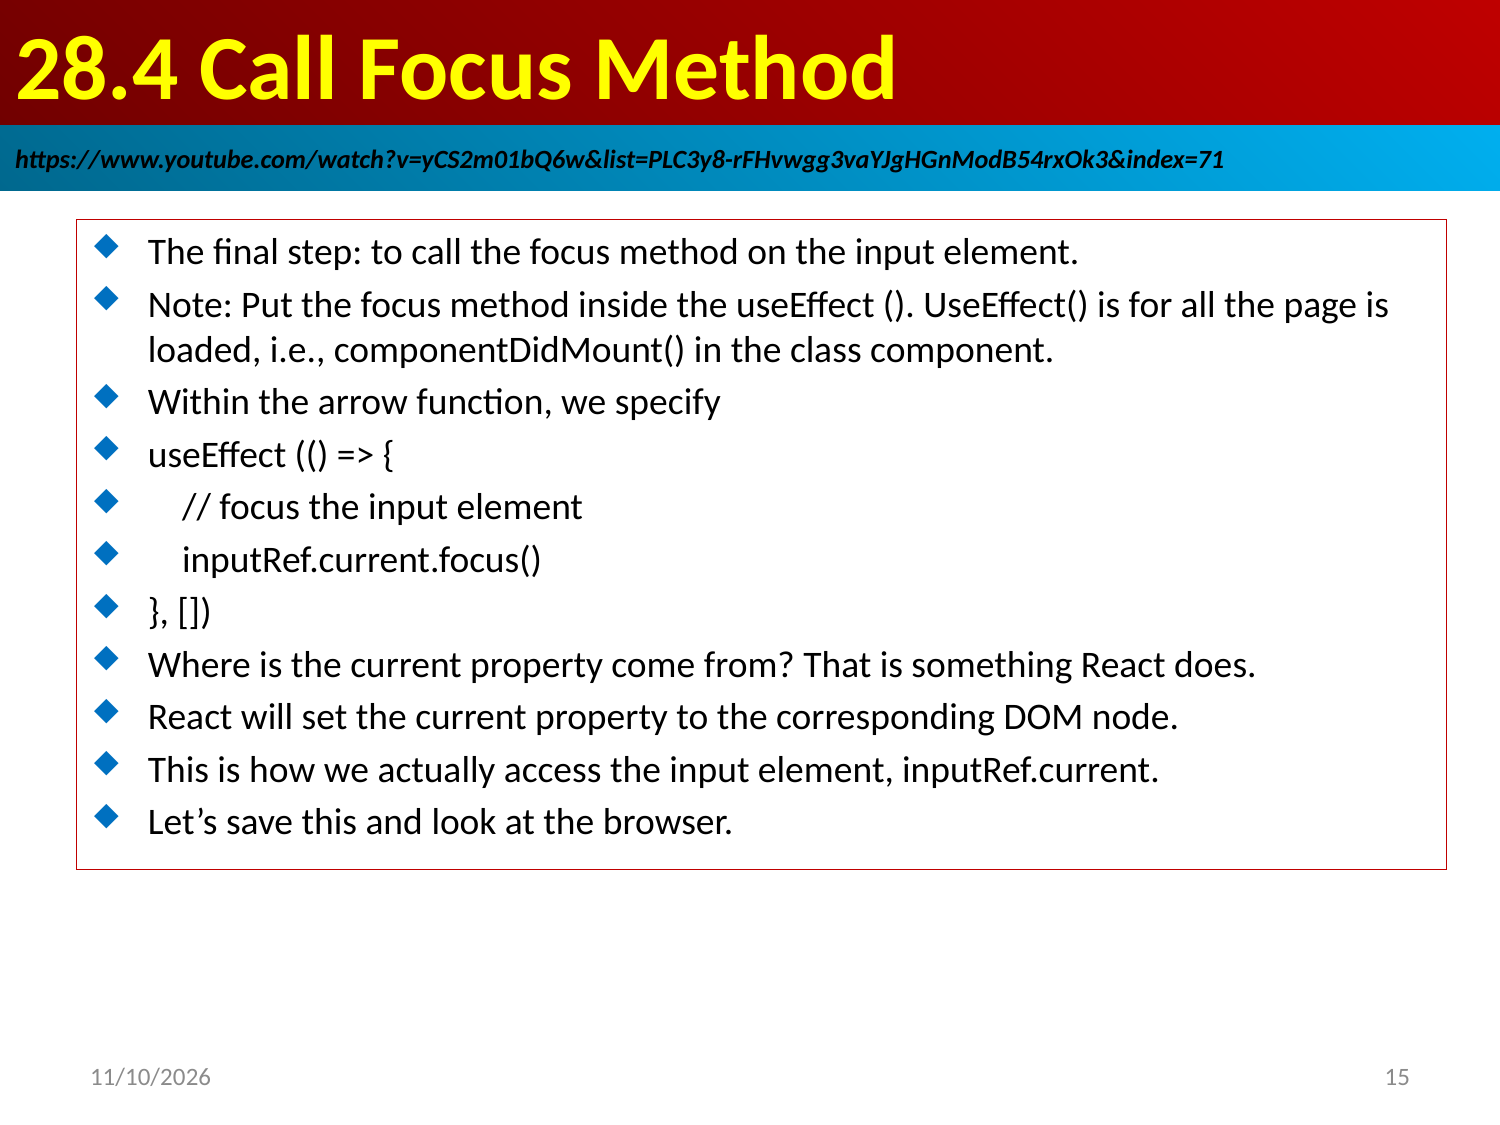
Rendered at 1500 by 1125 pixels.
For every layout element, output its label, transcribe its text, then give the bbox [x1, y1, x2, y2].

subtitle The final step: to call the focus method on the input element. Note: Put the focus method inside the useEffect (). UseEffect() is for all the page is loaded, i.e., componentDidMount() in the class component. Within the arrow function, we specify useEffect (() => { // focus the input element inputRef.current.focus() }, []) Where is the current property come from? That is something React does. React will set the current property to the corresponding DOM node. This is how we actually access the input element, inputRef.current. Let’s save this and look at the browser. [76, 219, 1447, 870]
title 28.4 Call Focus Method [0, 0, 1500, 125]
slide_number 15 [1074, 1042, 1425, 1109]
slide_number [75, 1042, 425, 1109]
text_box https://www.youtube.com/watch?v=yCS2m01bQ6w&list=PLC3y8-rFHvwgg3vaYJgHGnModB54rxOk3&index=71 [0, 125, 1500, 191]
